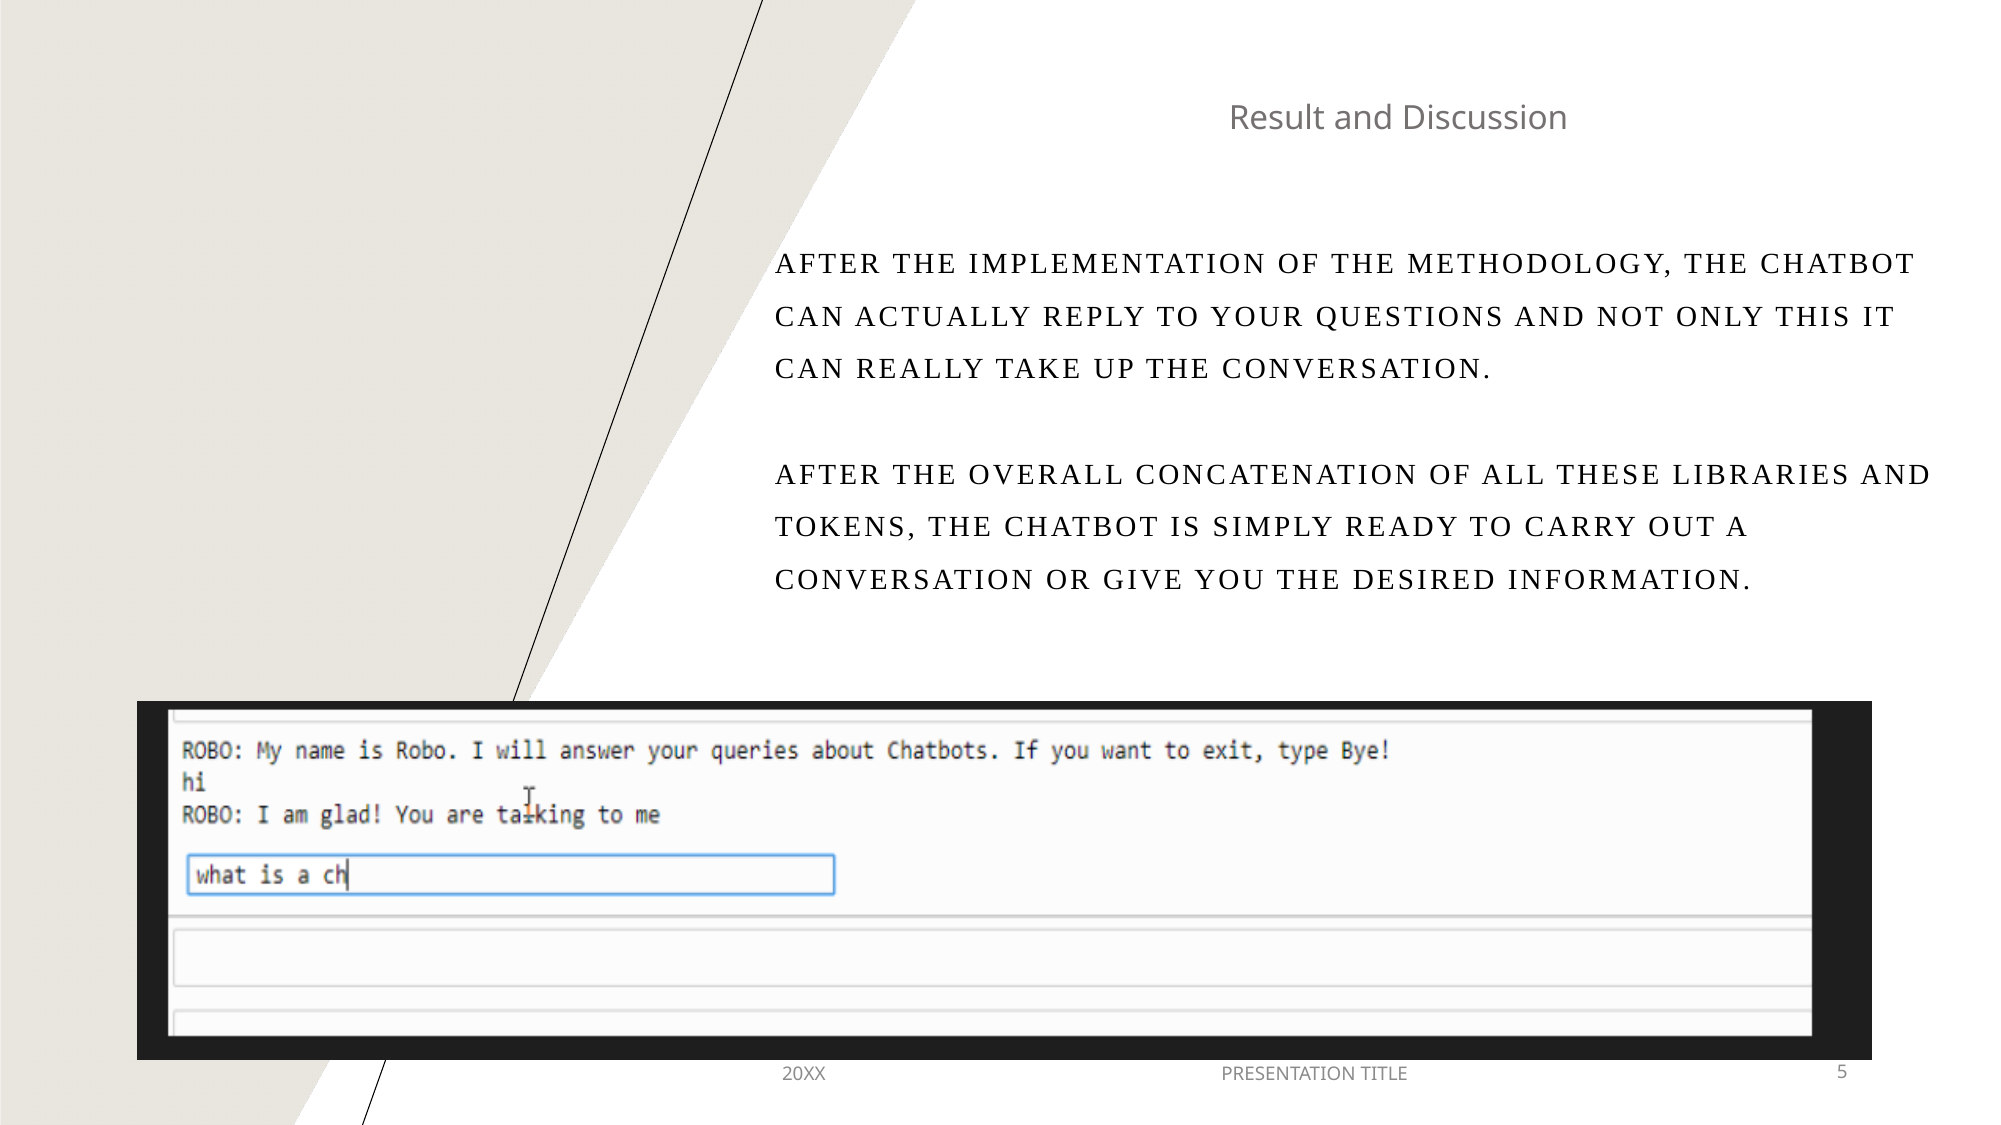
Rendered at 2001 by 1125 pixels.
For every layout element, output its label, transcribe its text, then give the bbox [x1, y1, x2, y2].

picture [0, 0, 1872, 1125]
slide_number 5 [1584, 1060, 1863, 1103]
footer PRESENTATION TITLE [1106, 1060, 1524, 1103]
title After the implementation of the methodology, the chatbot can actually reply to your questions and not only this it can really take up the conversation. After the overall concatenation of all these libraries and tokens, the chatbot is simply ready to carry out a conversation or give you the desired information. [760, 86, 1979, 638]
subtitle Result and Discussion [849, 84, 1948, 145]
slide_number 20XX [767, 1060, 1046, 1103]
